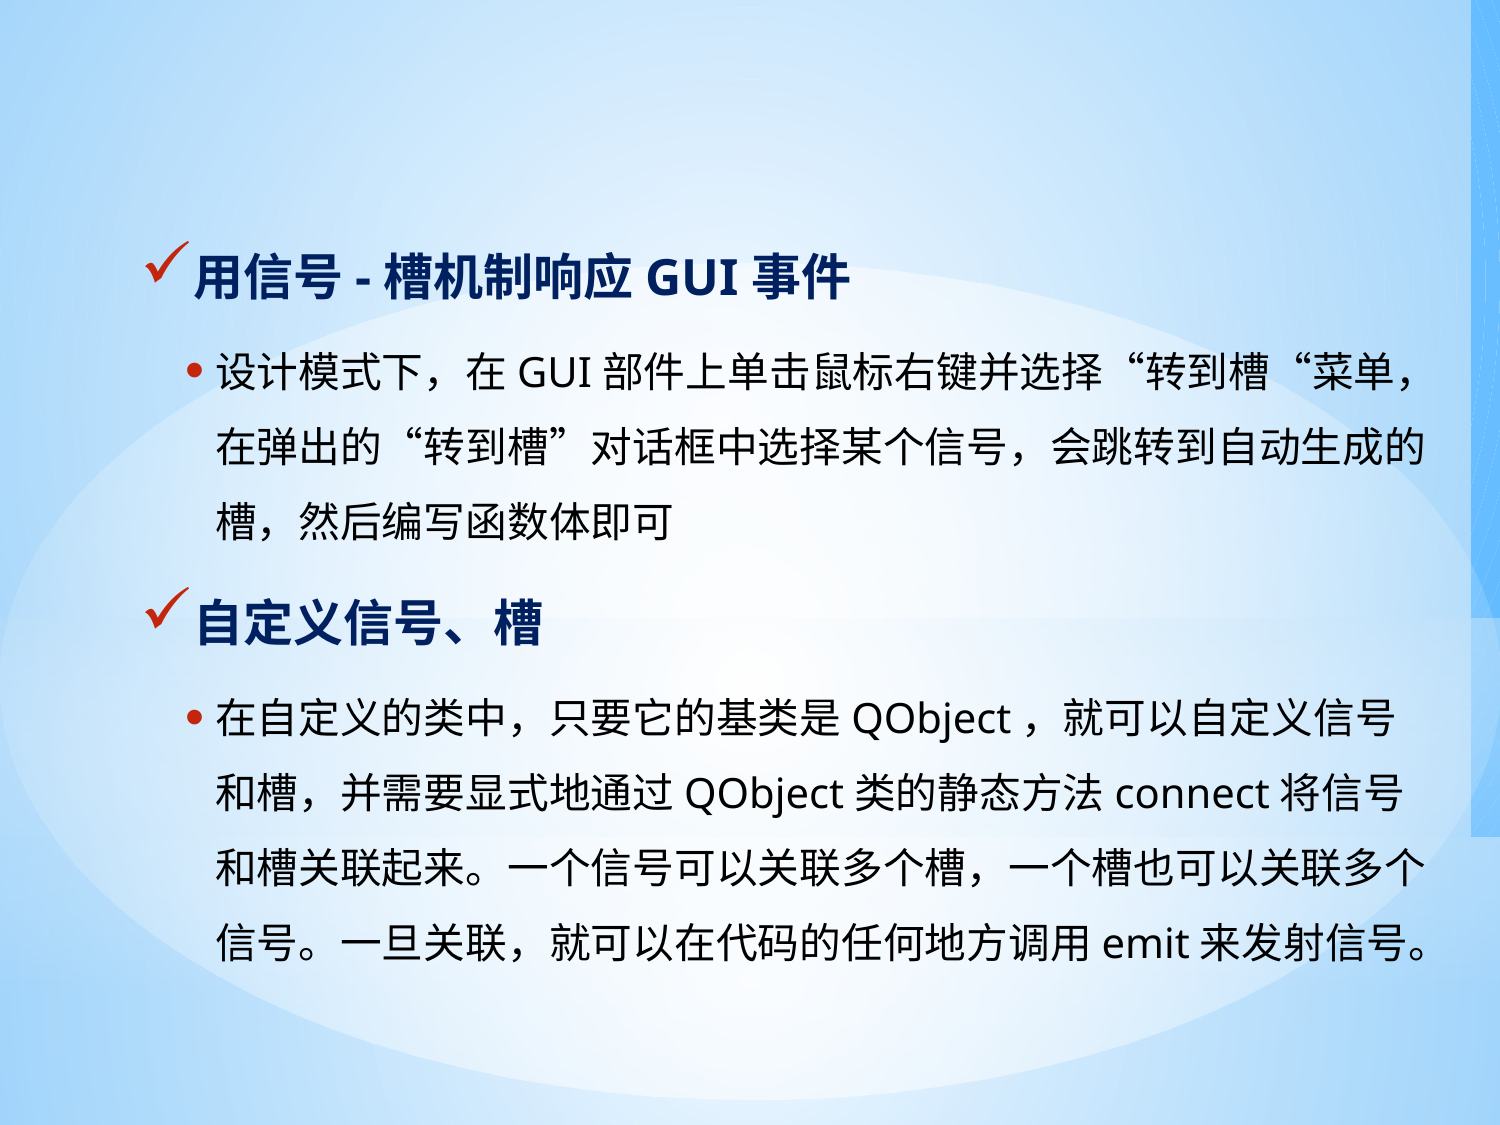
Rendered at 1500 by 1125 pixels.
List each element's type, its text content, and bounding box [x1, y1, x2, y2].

list 用信号-槽机制响应GUI事件 设计模式下，在GUI部件上单击鼠标右键并选择“转到槽“菜单，在弹出的“转到槽”对话框中选择某个信号，会跳转到自动生成的槽，然后编写函数体即可 自定义信号、槽 在自定义的类中，只要它的基类是QObject，就可以自定义信号和槽，并需要显式地通过QObject类的静态方法connect将信号和槽关联起来。一个信号可以关联多个槽，一个槽也可以关联多个信号。一旦关联，就可以在代码的任何地方调用emit来发射信号。 [64, 208, 1447, 1071]
